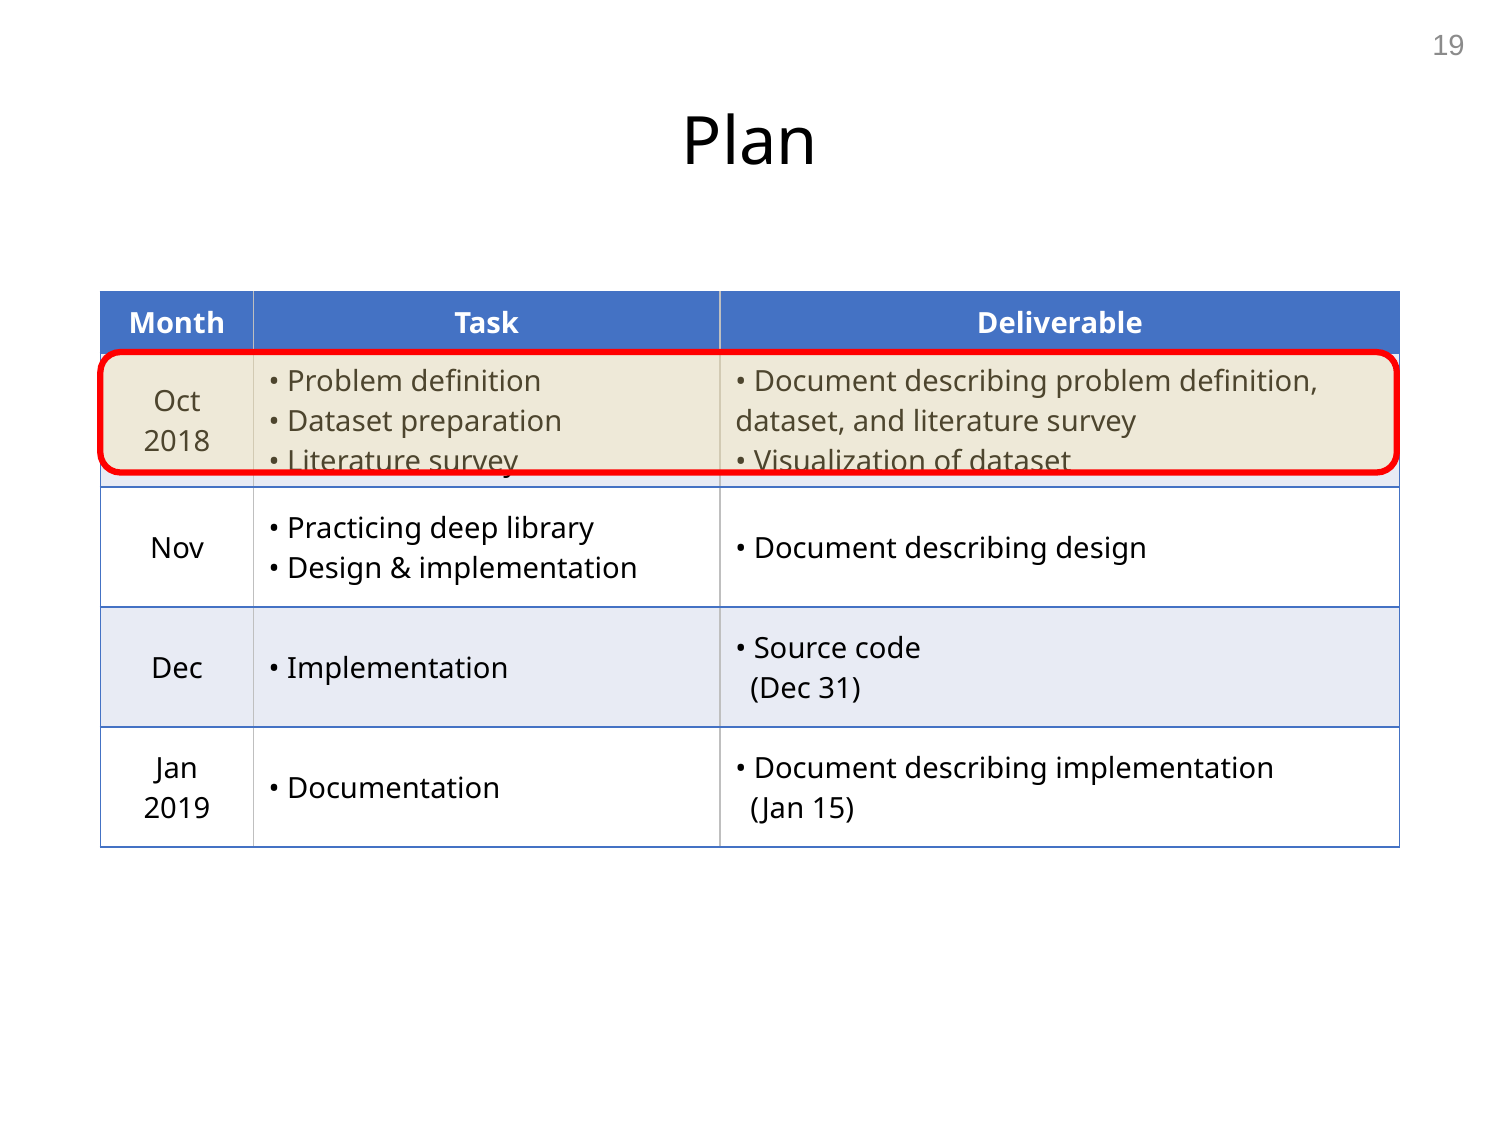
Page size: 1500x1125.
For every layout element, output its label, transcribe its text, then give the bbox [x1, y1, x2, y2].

table_cell • Implementation [254, 608, 719, 726]
table_cell • Practicing deep library • Design & implementation [254, 488, 719, 606]
table_header Task [254, 293, 719, 351]
table_cell Dec [101, 608, 253, 726]
table_header Deliverable [721, 293, 1399, 352]
title Plan [103, 92, 1397, 193]
table_cell • Document describing design [721, 488, 1399, 606]
slide_number 19 [1142, 14, 1480, 75]
table_cell • Documentation [254, 728, 719, 846]
table_cell • Source code (Dec 31) [721, 608, 1399, 726]
table_cell Oct 2018 [101, 463, 253, 486]
table_cell • Document describing implementation (Jan 15) [721, 728, 1399, 846]
table_header Month [101, 293, 253, 352]
text_box [99, 350, 1398, 474]
table_cell Nov [101, 488, 253, 606]
table_cell • Problem definition • Dataset preparation • Literature survey [254, 474, 719, 486]
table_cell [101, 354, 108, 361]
table_cell Jan 2019 [101, 728, 253, 846]
table_cell • Document describing problem definition, dataset, and literature survey • Visualization of dataset [721, 354, 1399, 486]
